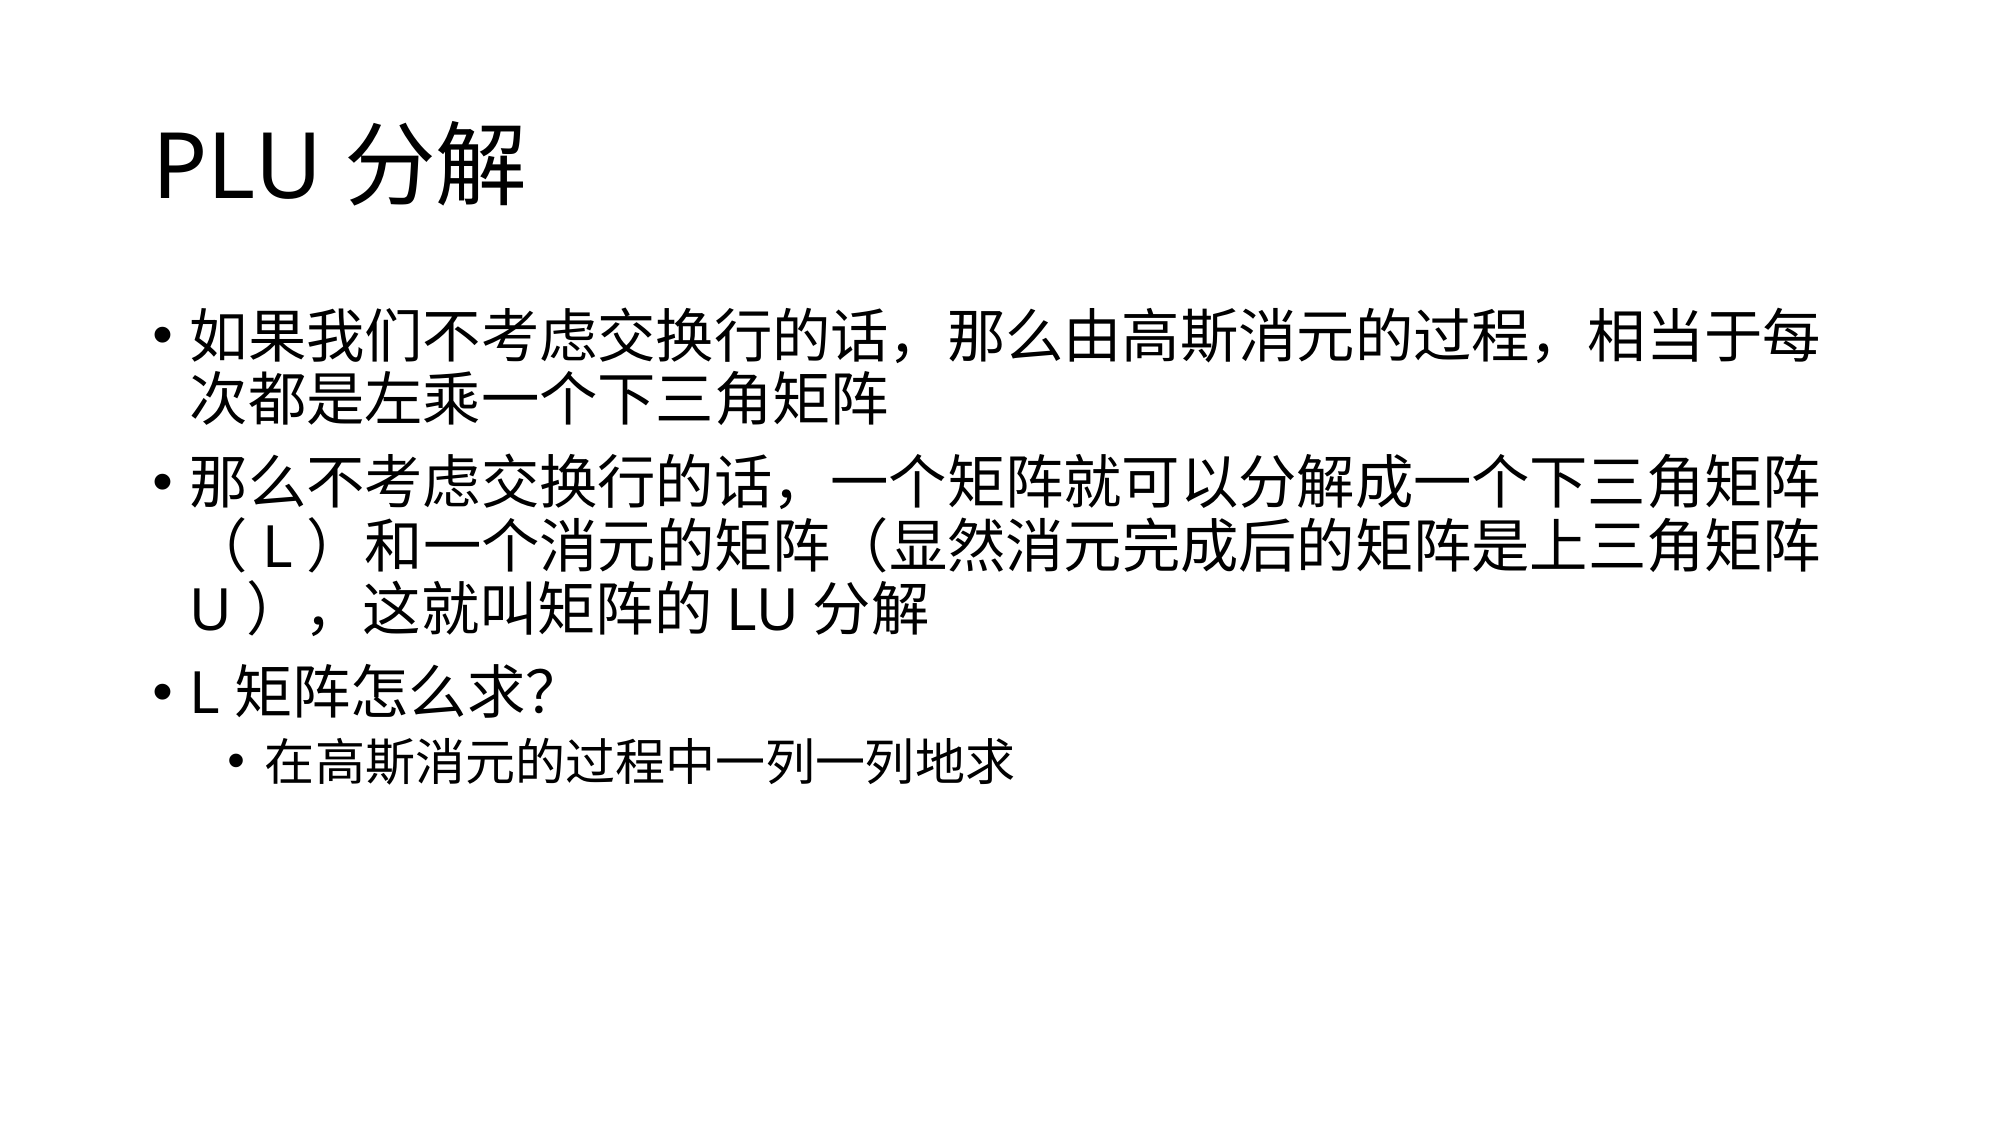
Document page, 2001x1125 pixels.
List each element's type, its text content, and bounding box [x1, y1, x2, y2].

title PLU分解 [137, 59, 1863, 278]
list 如果我们不考虑交换行的话，那么由高斯消元的过程，相当于每次都是左乘一个下三角矩阵 那么不考虑交换行的话，一个矩阵就可以分解成一个下三角矩阵（L）和一个消元的矩阵（显然消元完成后的矩阵是上三角矩阵U），这就叫矩阵的LU分解 L矩阵怎么求？ 在高斯消元的过程中一列一列地求 [137, 299, 1863, 1014]
